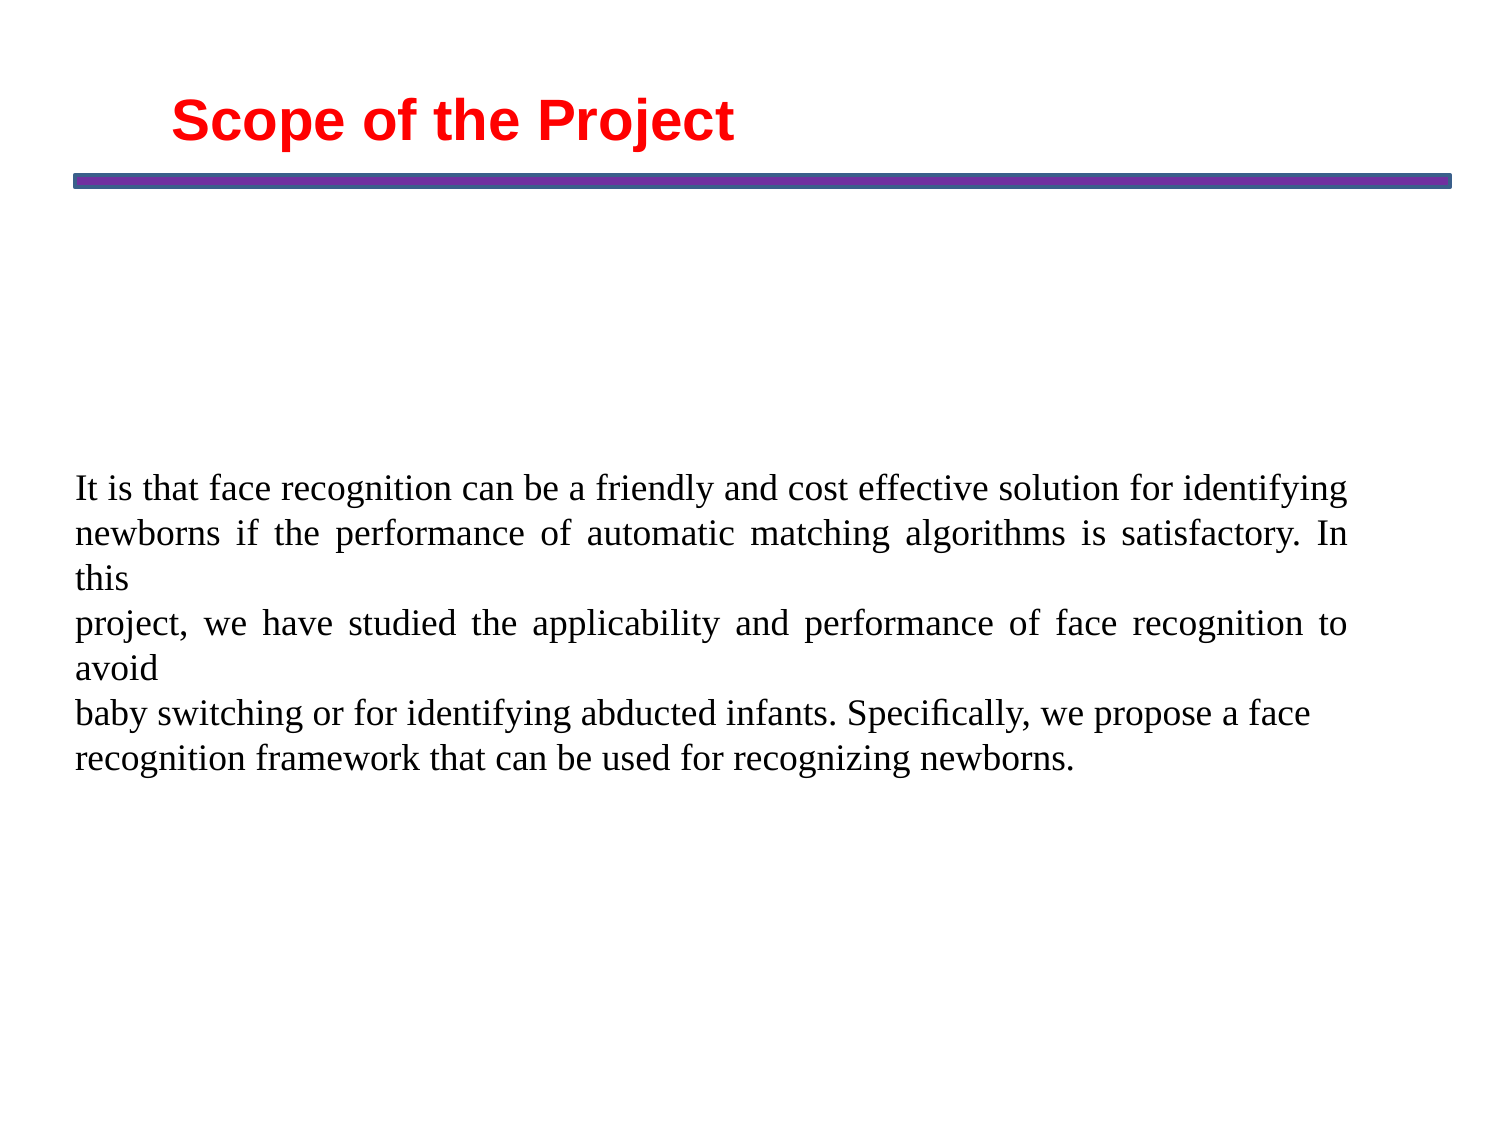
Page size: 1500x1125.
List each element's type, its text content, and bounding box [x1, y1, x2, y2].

text_box Scope of the Project [50, 75, 750, 160]
text_box [75, 174, 1450, 188]
subtitle It is that face recognition can be a friendly and cost effective solution for identifying newborns if the performance of automatic matching algorithms is satisfactory. In this project, we have studied the applicability and performance of face recognition to avoid baby switching or for identifying abducted infants. Speciﬁcally, we propose a face recognition framework that can be used for recognizing newborns. [75, 337, 1350, 904]
